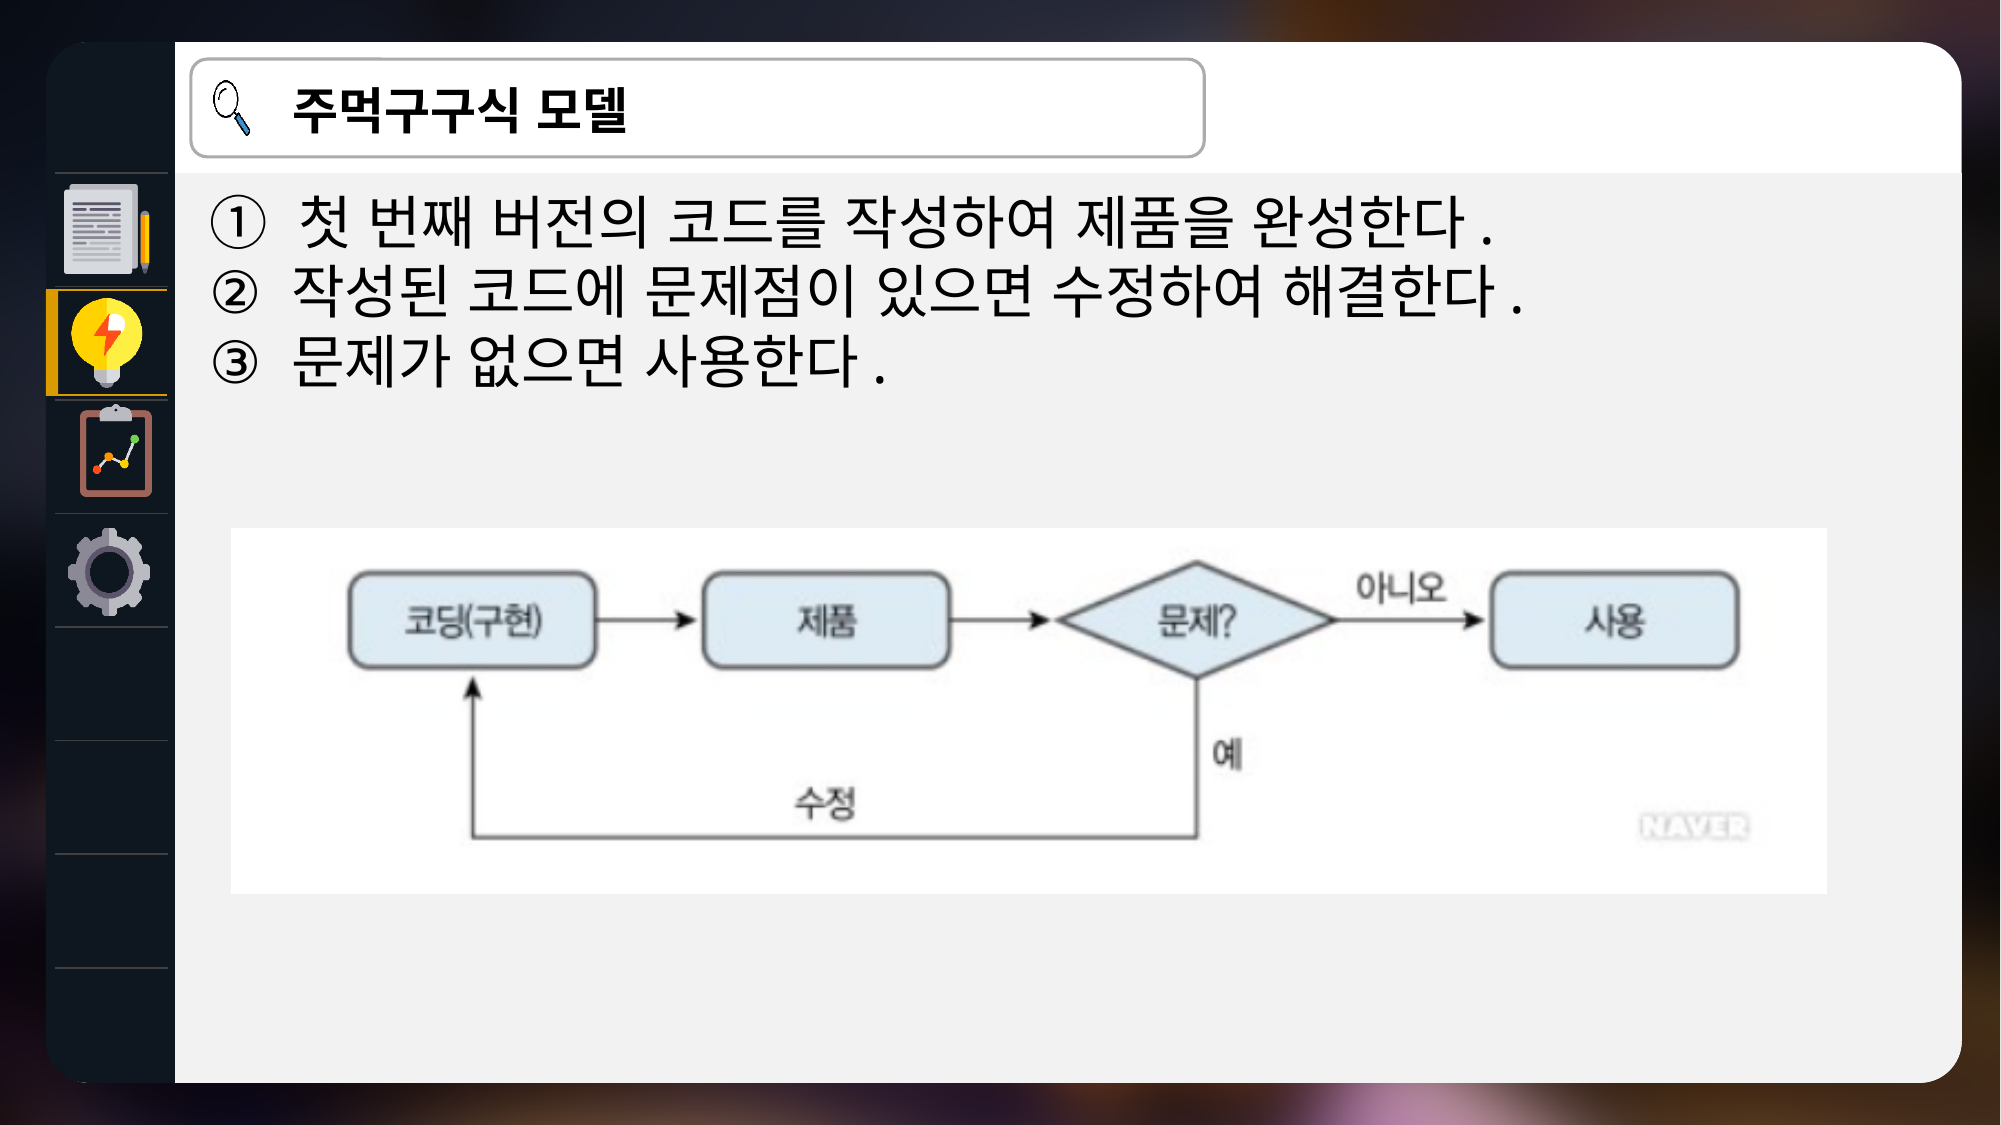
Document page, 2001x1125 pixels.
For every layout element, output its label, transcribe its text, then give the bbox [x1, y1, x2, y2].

text_box [189, 58, 1206, 158]
text_box 주먹구구식 모델 [277, 72, 1083, 147]
picture [0, 0, 2001, 1125]
text_box ① 첫 번째 버전의 코드를 작성하여 제품을 완성한다. ② 작성된 코드에 문제점이 있으면 수정하여 해결한다. ③ 문제가 없으면 사용한다. [194, 178, 1969, 403]
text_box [45, 290, 167, 395]
